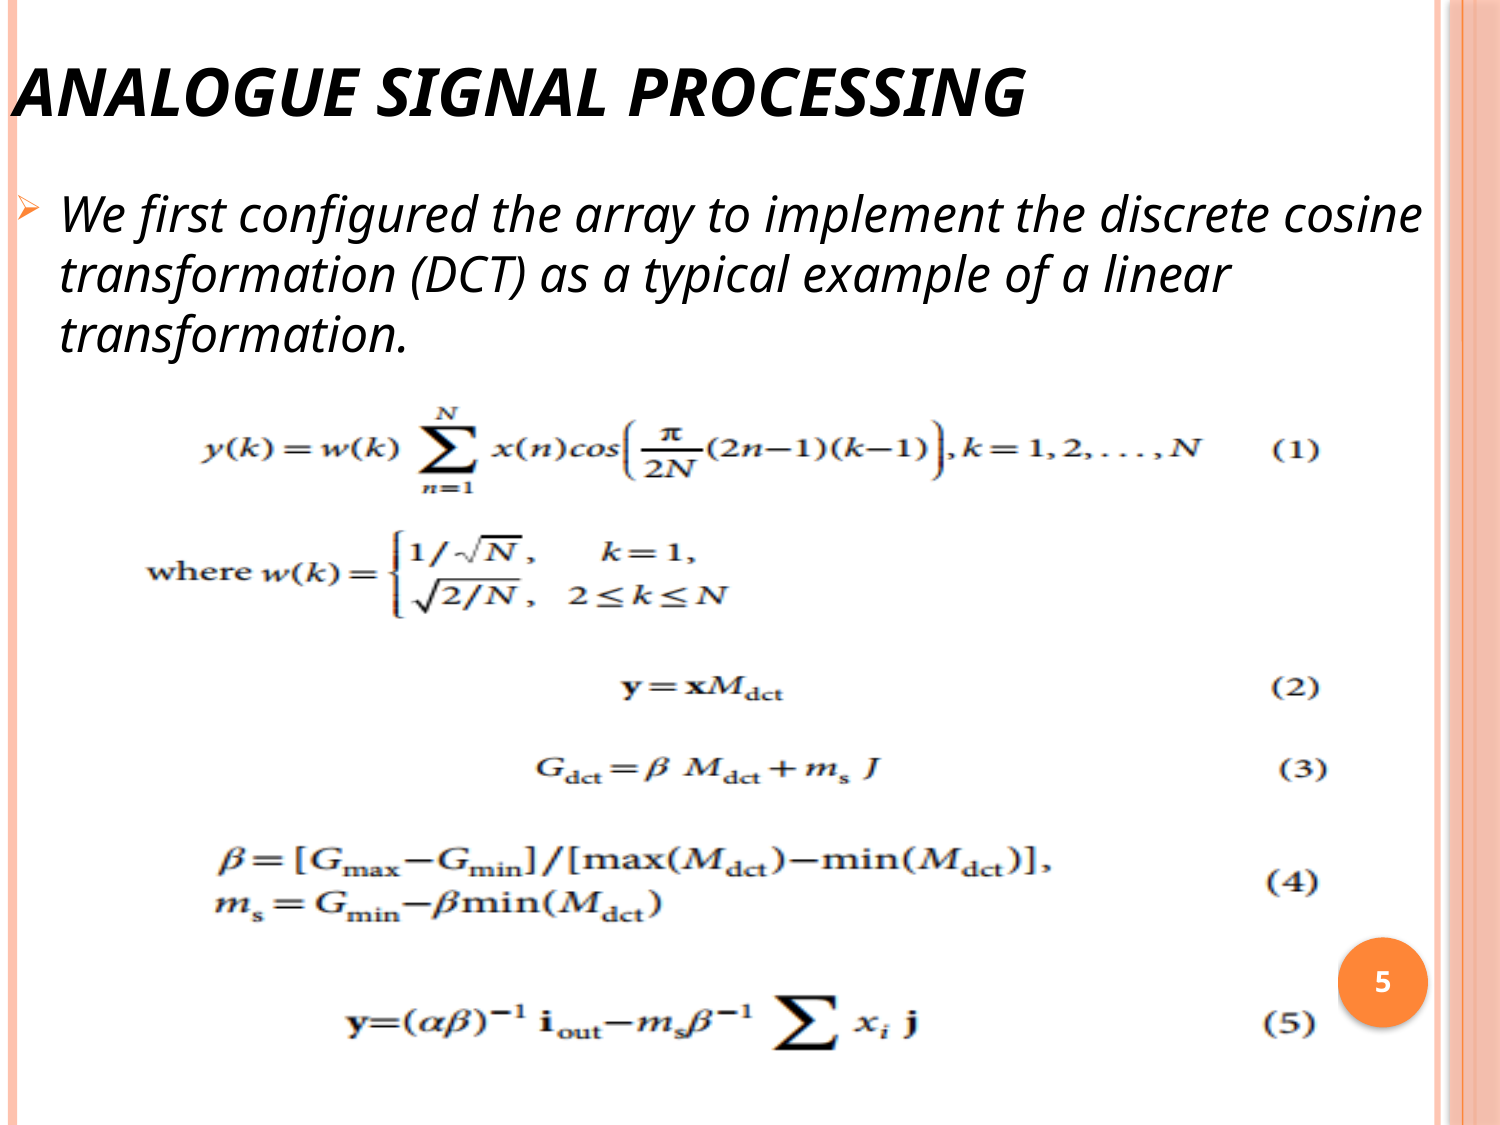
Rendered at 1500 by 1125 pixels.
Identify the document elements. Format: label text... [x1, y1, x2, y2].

picture [124, 399, 1351, 801]
title Analogue signal processing [0, 24, 1500, 138]
list We first configured the array to implement the discrete cosine transformation (DCT) as a typical example of a linear transformation. [0, 174, 1500, 1125]
picture [61, 824, 1338, 1076]
